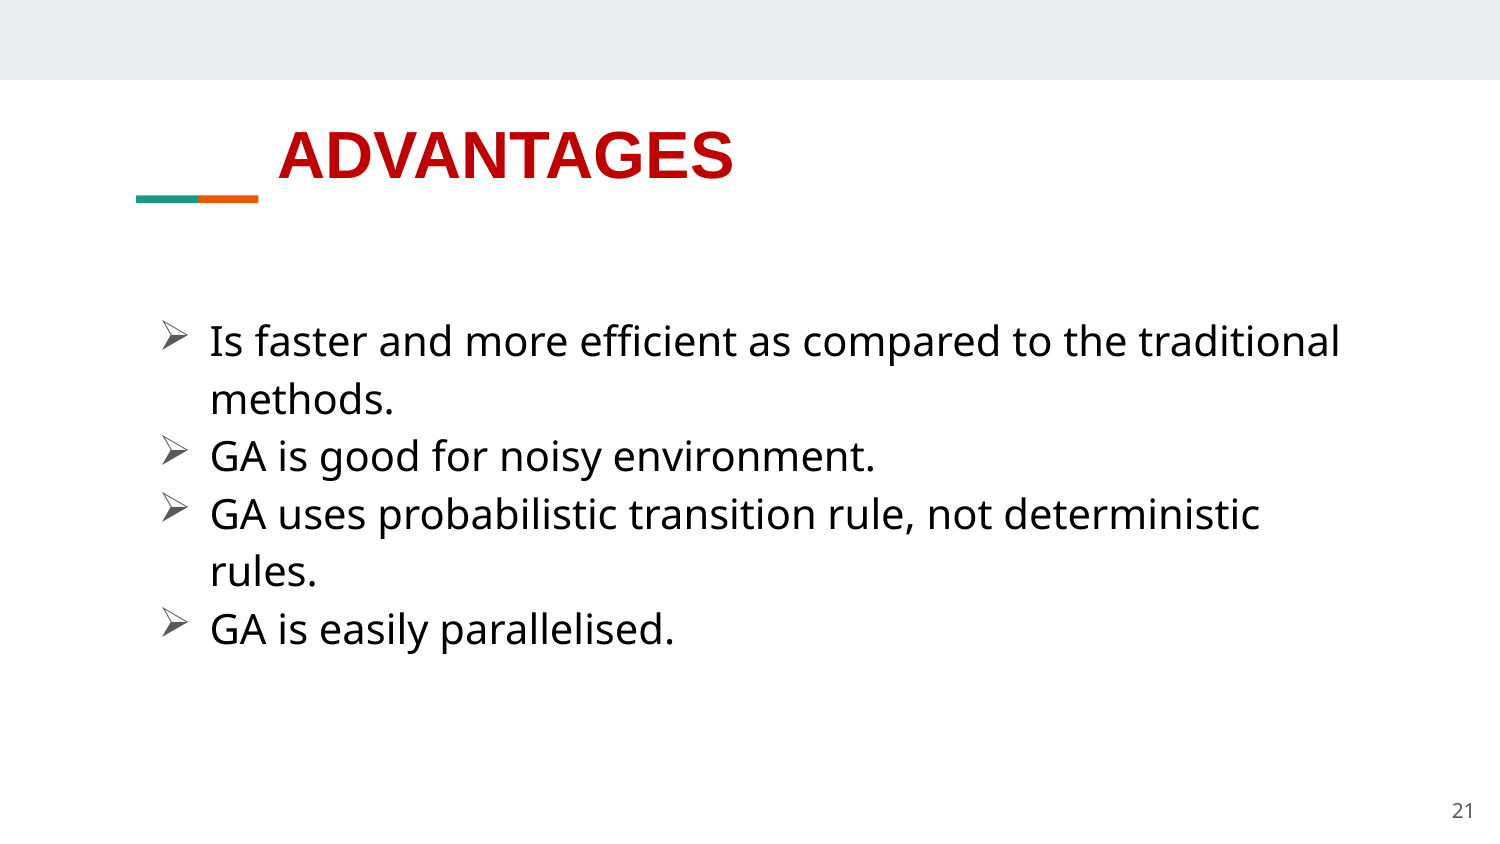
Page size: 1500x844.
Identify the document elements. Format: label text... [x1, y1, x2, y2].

text_box 21 [1400, 779, 1491, 844]
list Is faster and more efficient as compared to the traditional methods. GA is good for noisy environment. GA uses probabilistic transition rule, not deterministic rules. GA is easily parallelised. [119, 292, 1381, 712]
title ADVANTAGES [262, 96, 1500, 185]
